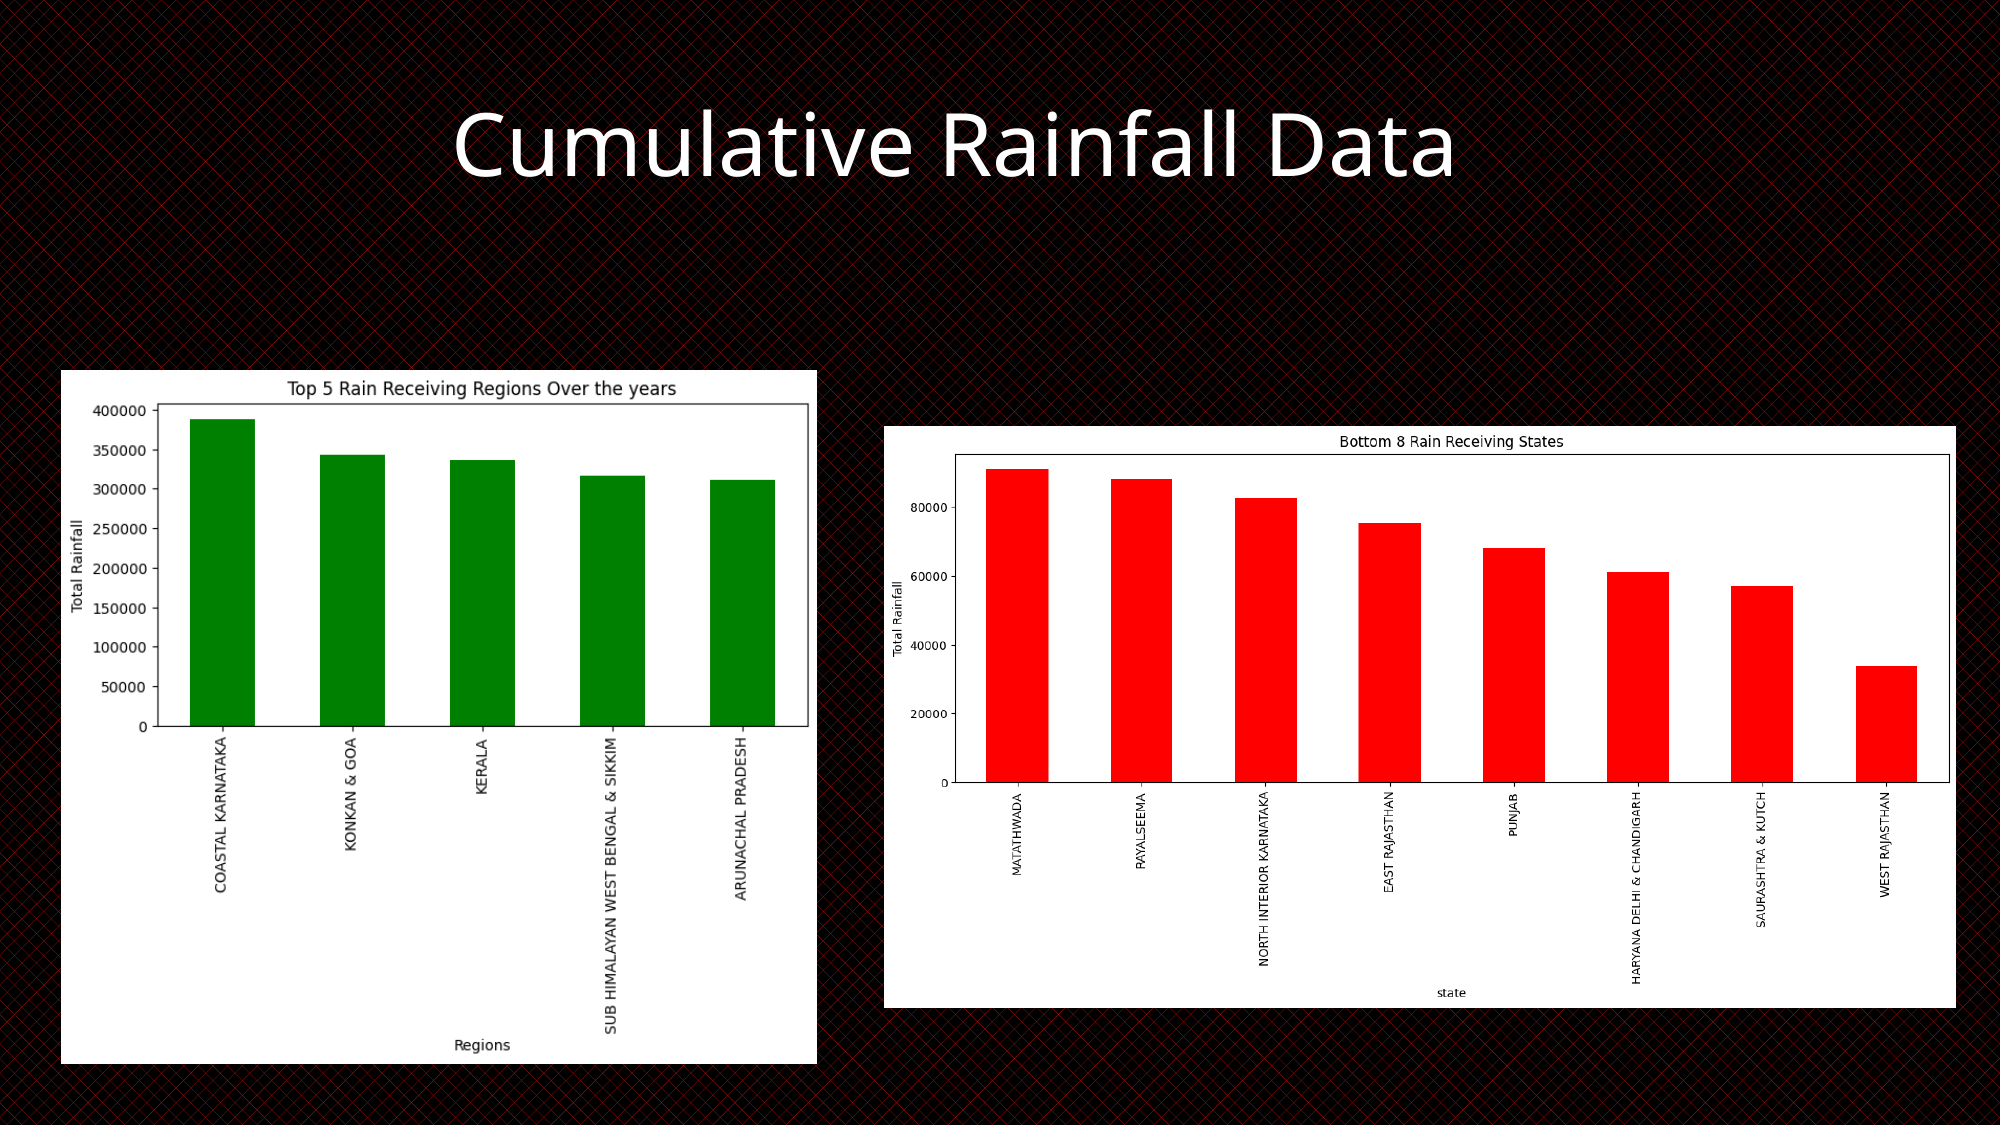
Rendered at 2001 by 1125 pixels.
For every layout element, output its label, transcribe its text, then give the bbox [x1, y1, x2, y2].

title Cumulative Rainfall Data [249, 81, 1660, 298]
picture [884, 425, 1956, 1009]
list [61, 369, 817, 1065]
